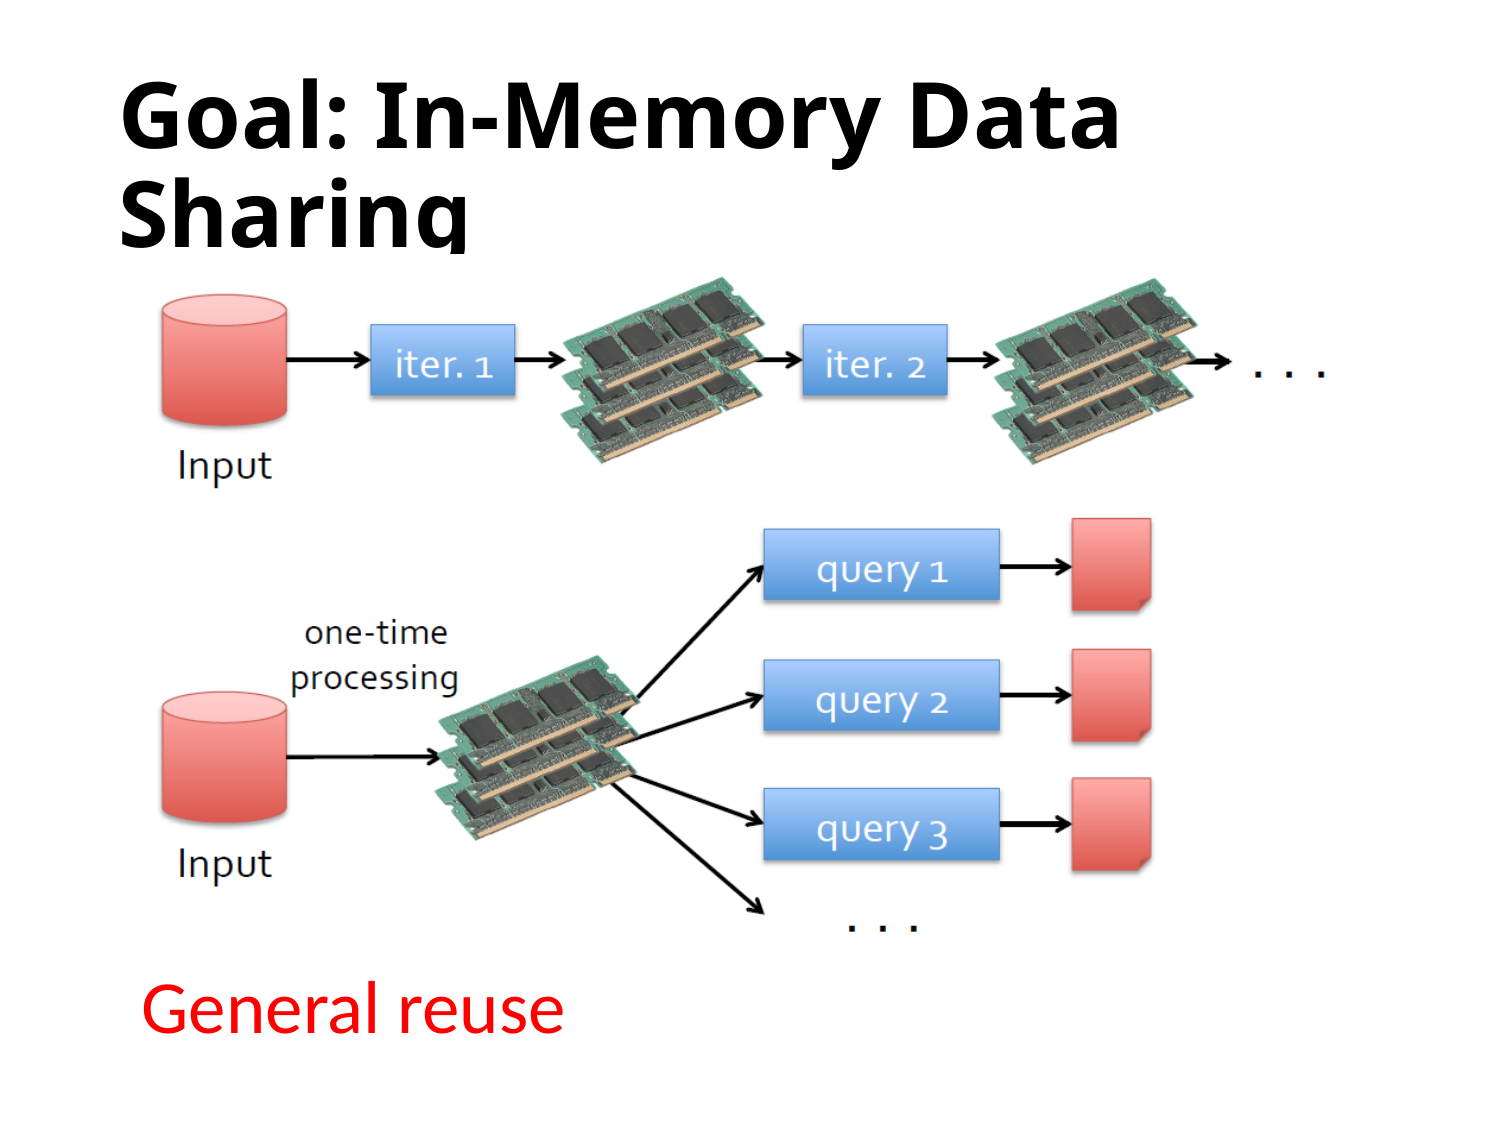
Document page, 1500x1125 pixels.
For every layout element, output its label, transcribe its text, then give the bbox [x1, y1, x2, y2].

text_box General reuse [127, 951, 1401, 1056]
picture [127, 254, 1373, 952]
title Goal: In-­Memory Data Sharing [103, 59, 1397, 278]
